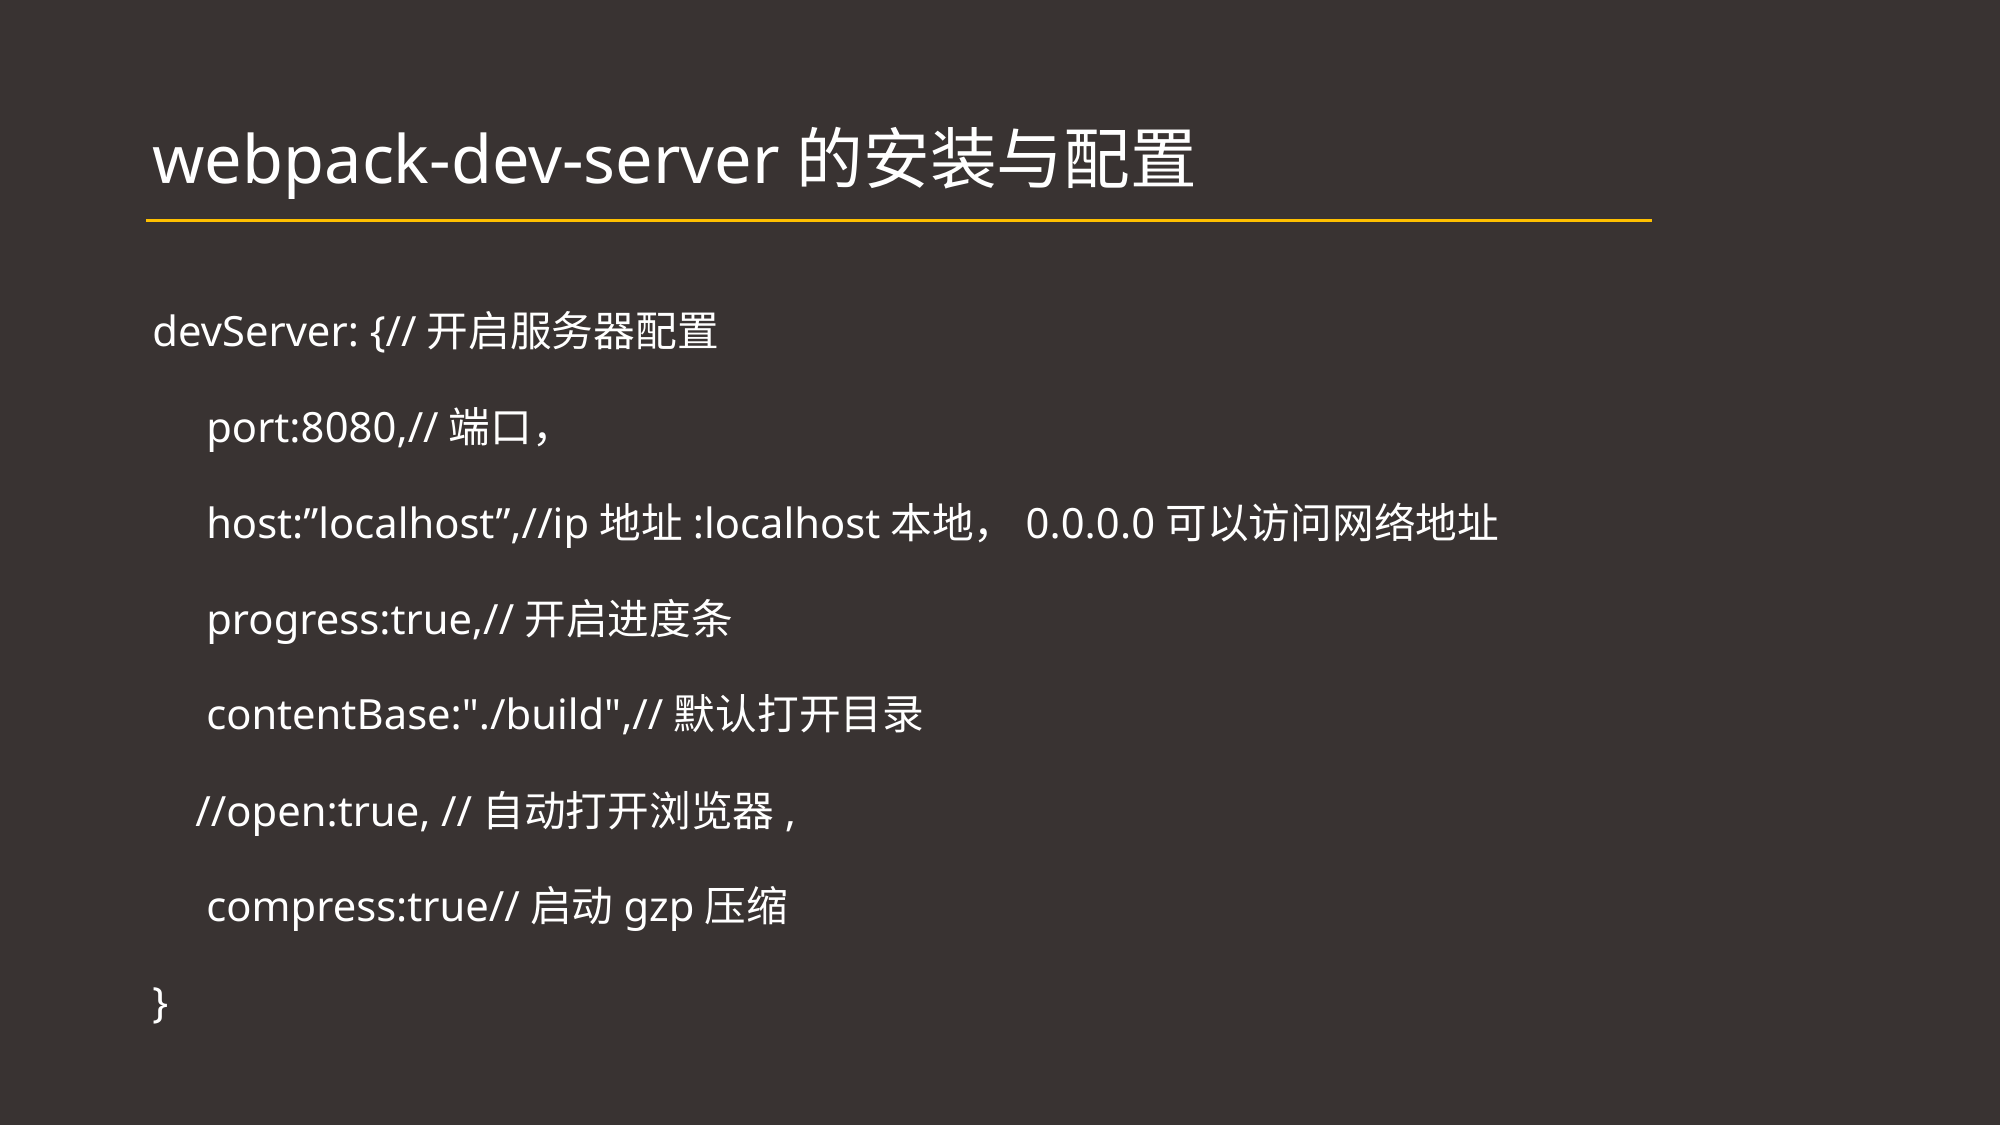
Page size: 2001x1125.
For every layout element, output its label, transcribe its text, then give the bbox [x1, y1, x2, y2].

title webpack-dev-server的安装与配置 [137, 106, 1863, 217]
list devServer: {//开启服务器配置 port:8080,//端口， host:”localhost”,//ip地址:localhost本地，0.0.0.0可以访问网络地址 progress:true,//开启进度条 contentBase:"./build",//默认打开目录 //open:true, //自动打开浏览器, compress:true//启动gzp压缩 } [137, 272, 1659, 987]
